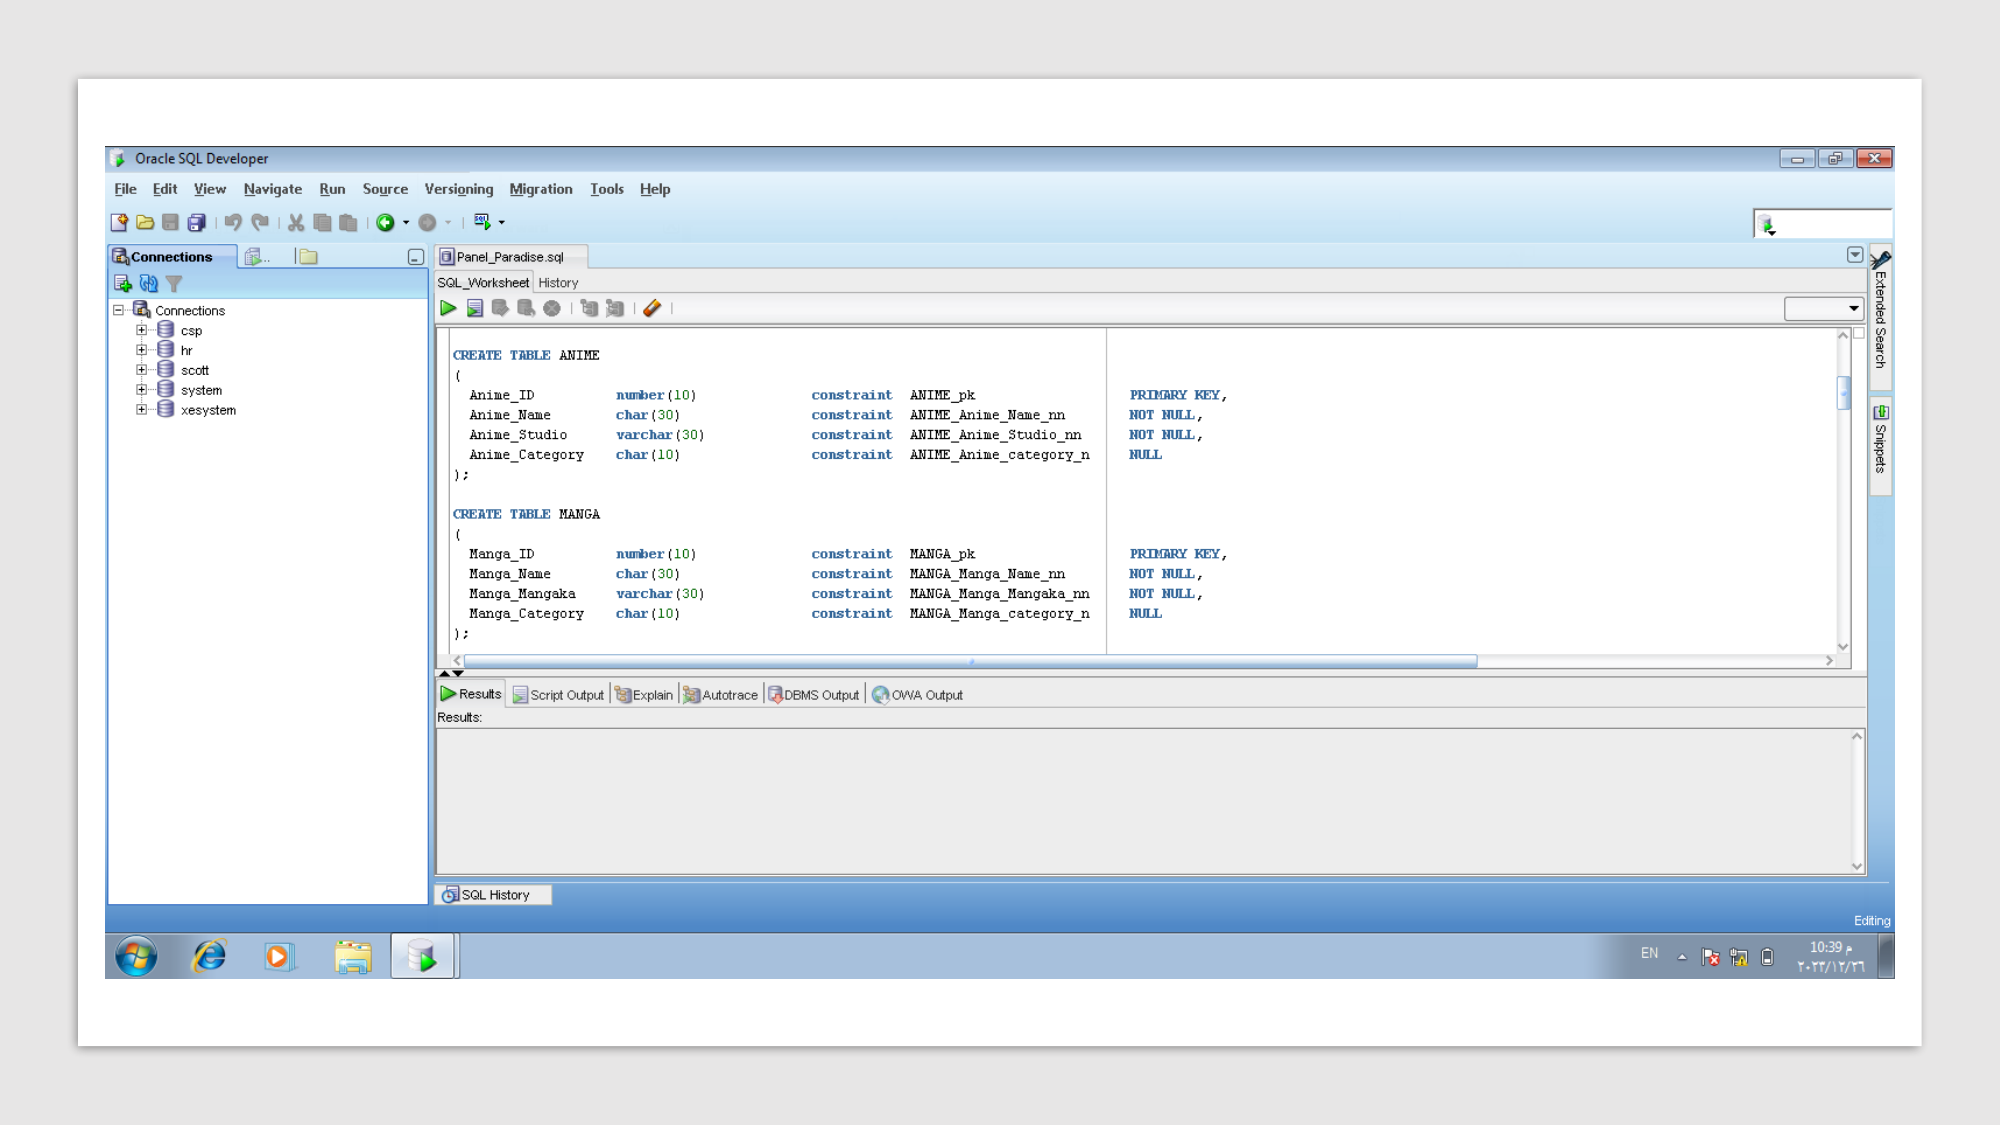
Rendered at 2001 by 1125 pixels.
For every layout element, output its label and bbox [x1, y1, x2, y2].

picture [105, 146, 1895, 979]
text_box [0, 0, 2000, 1125]
text_box [77, 78, 1923, 1047]
